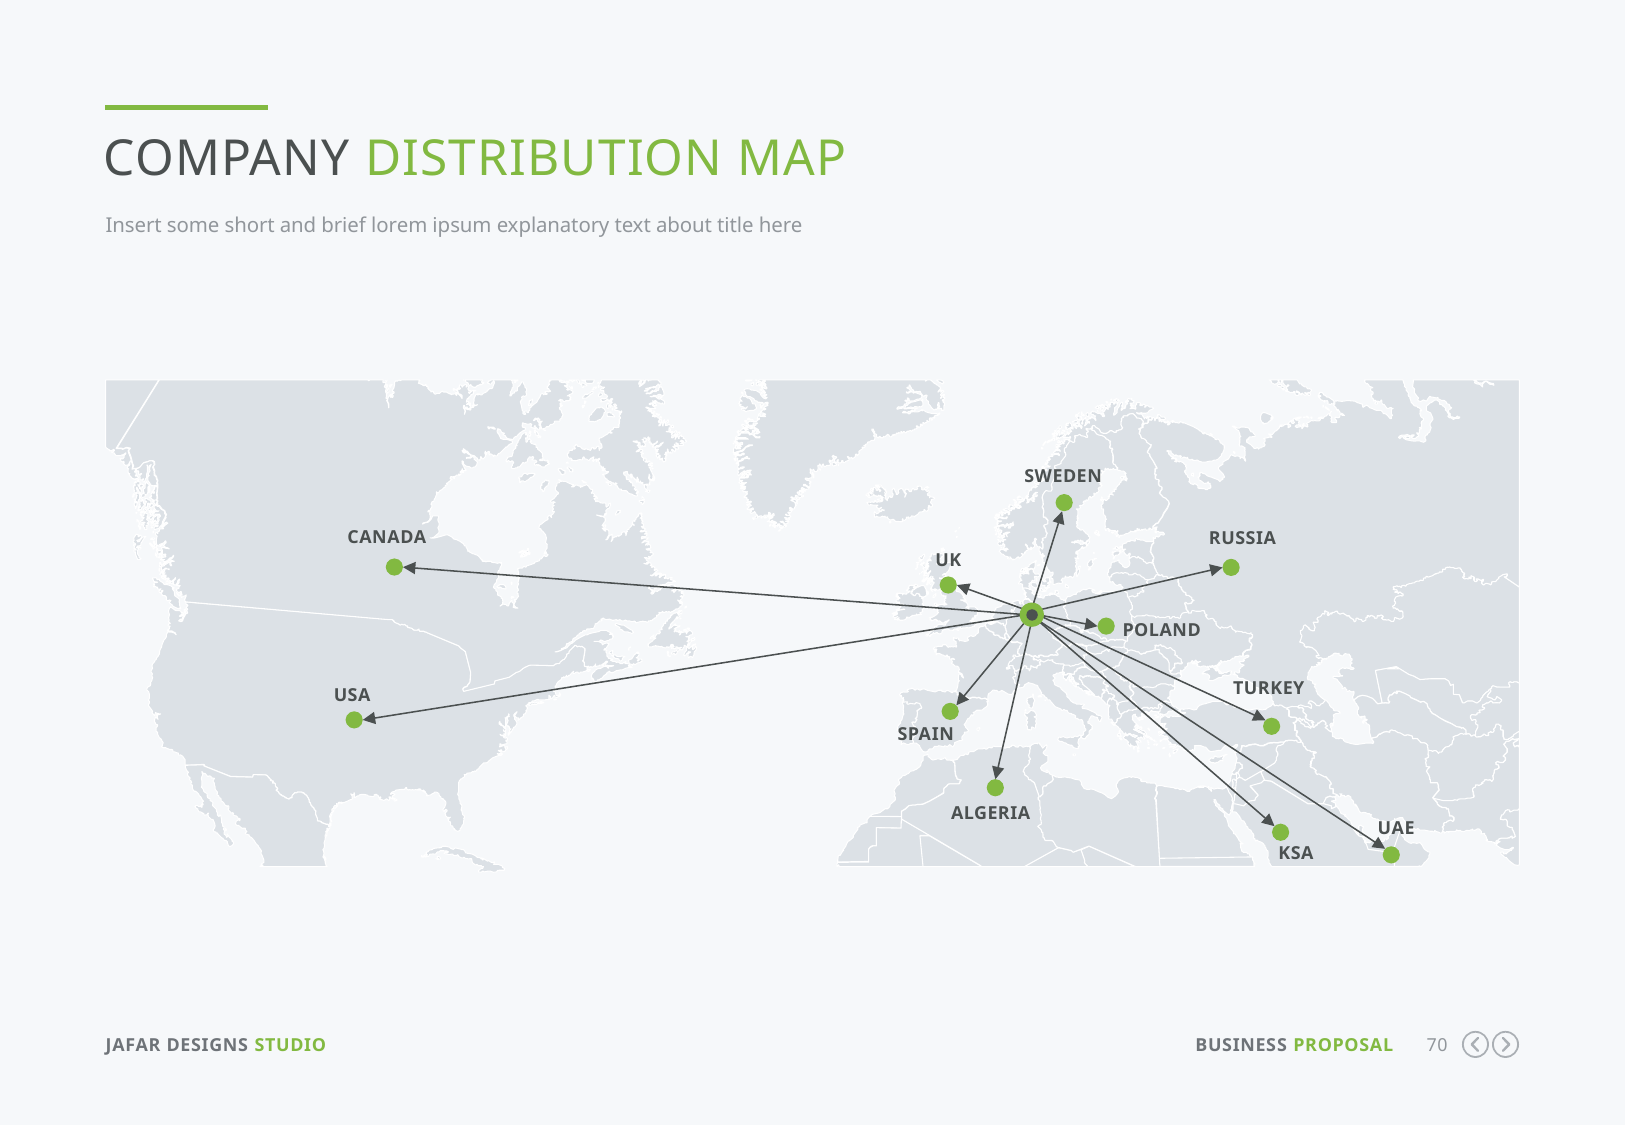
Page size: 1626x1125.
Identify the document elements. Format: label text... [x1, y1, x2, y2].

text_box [1035, 618, 1275, 827]
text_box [403, 567, 1027, 615]
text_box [1035, 567, 1223, 611]
list Insert some short and brief lorem ipsum explanatory text about title here [105, 209, 1519, 241]
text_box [1037, 614, 1266, 721]
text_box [105, 379, 1520, 873]
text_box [1031, 511, 1063, 602]
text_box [1035, 618, 1386, 849]
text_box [1019, 602, 1044, 627]
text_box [956, 618, 1019, 706]
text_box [995, 620, 1032, 780]
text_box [362, 614, 1019, 720]
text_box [956, 584, 1028, 611]
list Company distribution map [103, 125, 1518, 187]
